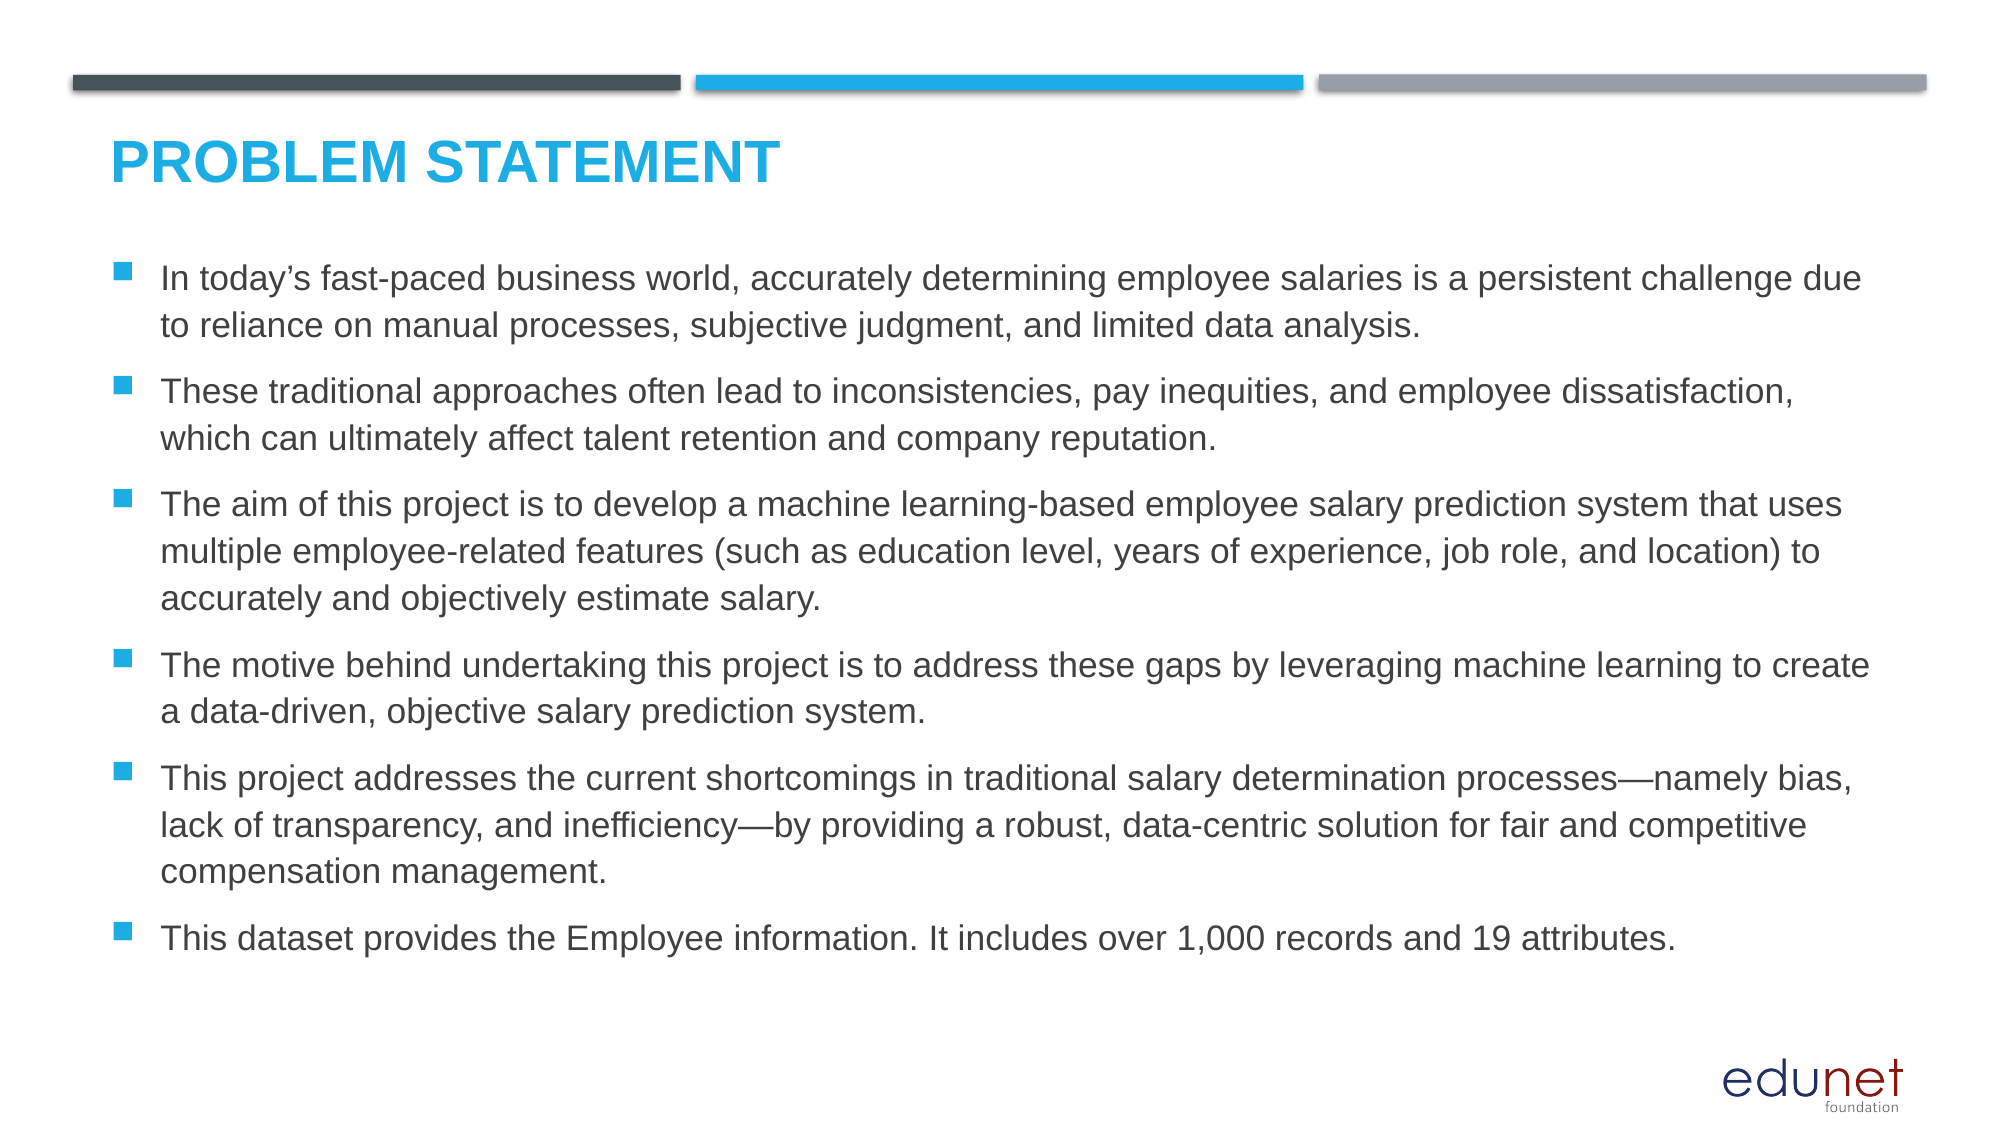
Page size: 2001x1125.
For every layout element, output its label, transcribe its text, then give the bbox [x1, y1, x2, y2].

picture [1719, 1056, 1905, 1116]
list In today’s fast-paced business world, accurately determining employee salaries is a persistent challenge due to reliance on manual processes, subjective judgment, and limited data analysis. These traditional approaches often lead to inconsistencies, pay inequities, and employee dissatisfaction, which can ultimately affect talent retention and company reputation. The aim of this project is to develop a machine learning-based employee salary prediction system that uses multiple employee-related features (such as education level, years of experience, job role, and location) to accurately and objectively estimate salary. The motive behind undertaking this project is to address these gaps by leveraging machine learning to create a data-driven, objective salary prediction system. This project addresses the current shortcomings in traditional salary determination processes—namely bias, lack of transparency, and inefficiency—by providing a robust, data-centric solution for fair and competitive compensation management. This dataset provides the Employee information. It includes over 1,000 records and 19 attributes. [95, 243, 1905, 1010]
title Problem Statement [95, 115, 1905, 203]
